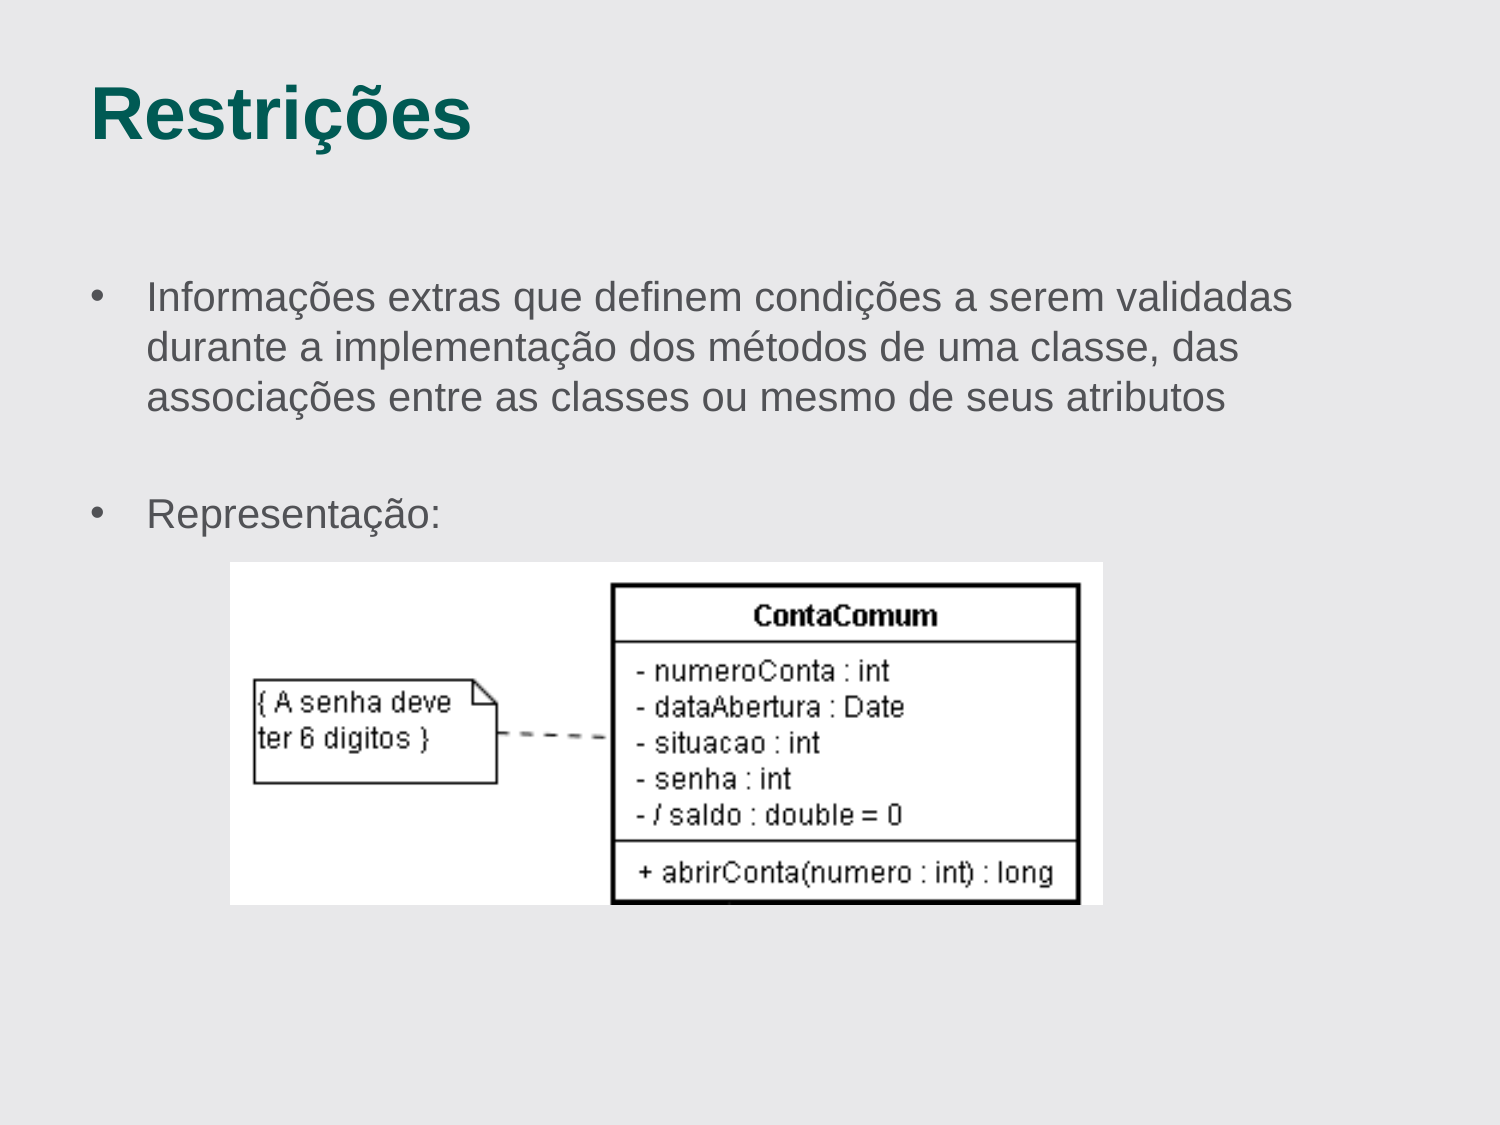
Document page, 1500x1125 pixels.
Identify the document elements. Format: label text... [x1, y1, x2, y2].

list Informações extras que definem condições a serem validadas durante a implementação dos métodos de uma classe, das associações entre as classes ou mesmo de seus atributos Representação: [75, 262, 1425, 1005]
title Restrições [75, 57, 1425, 245]
picture [229, 562, 1103, 906]
